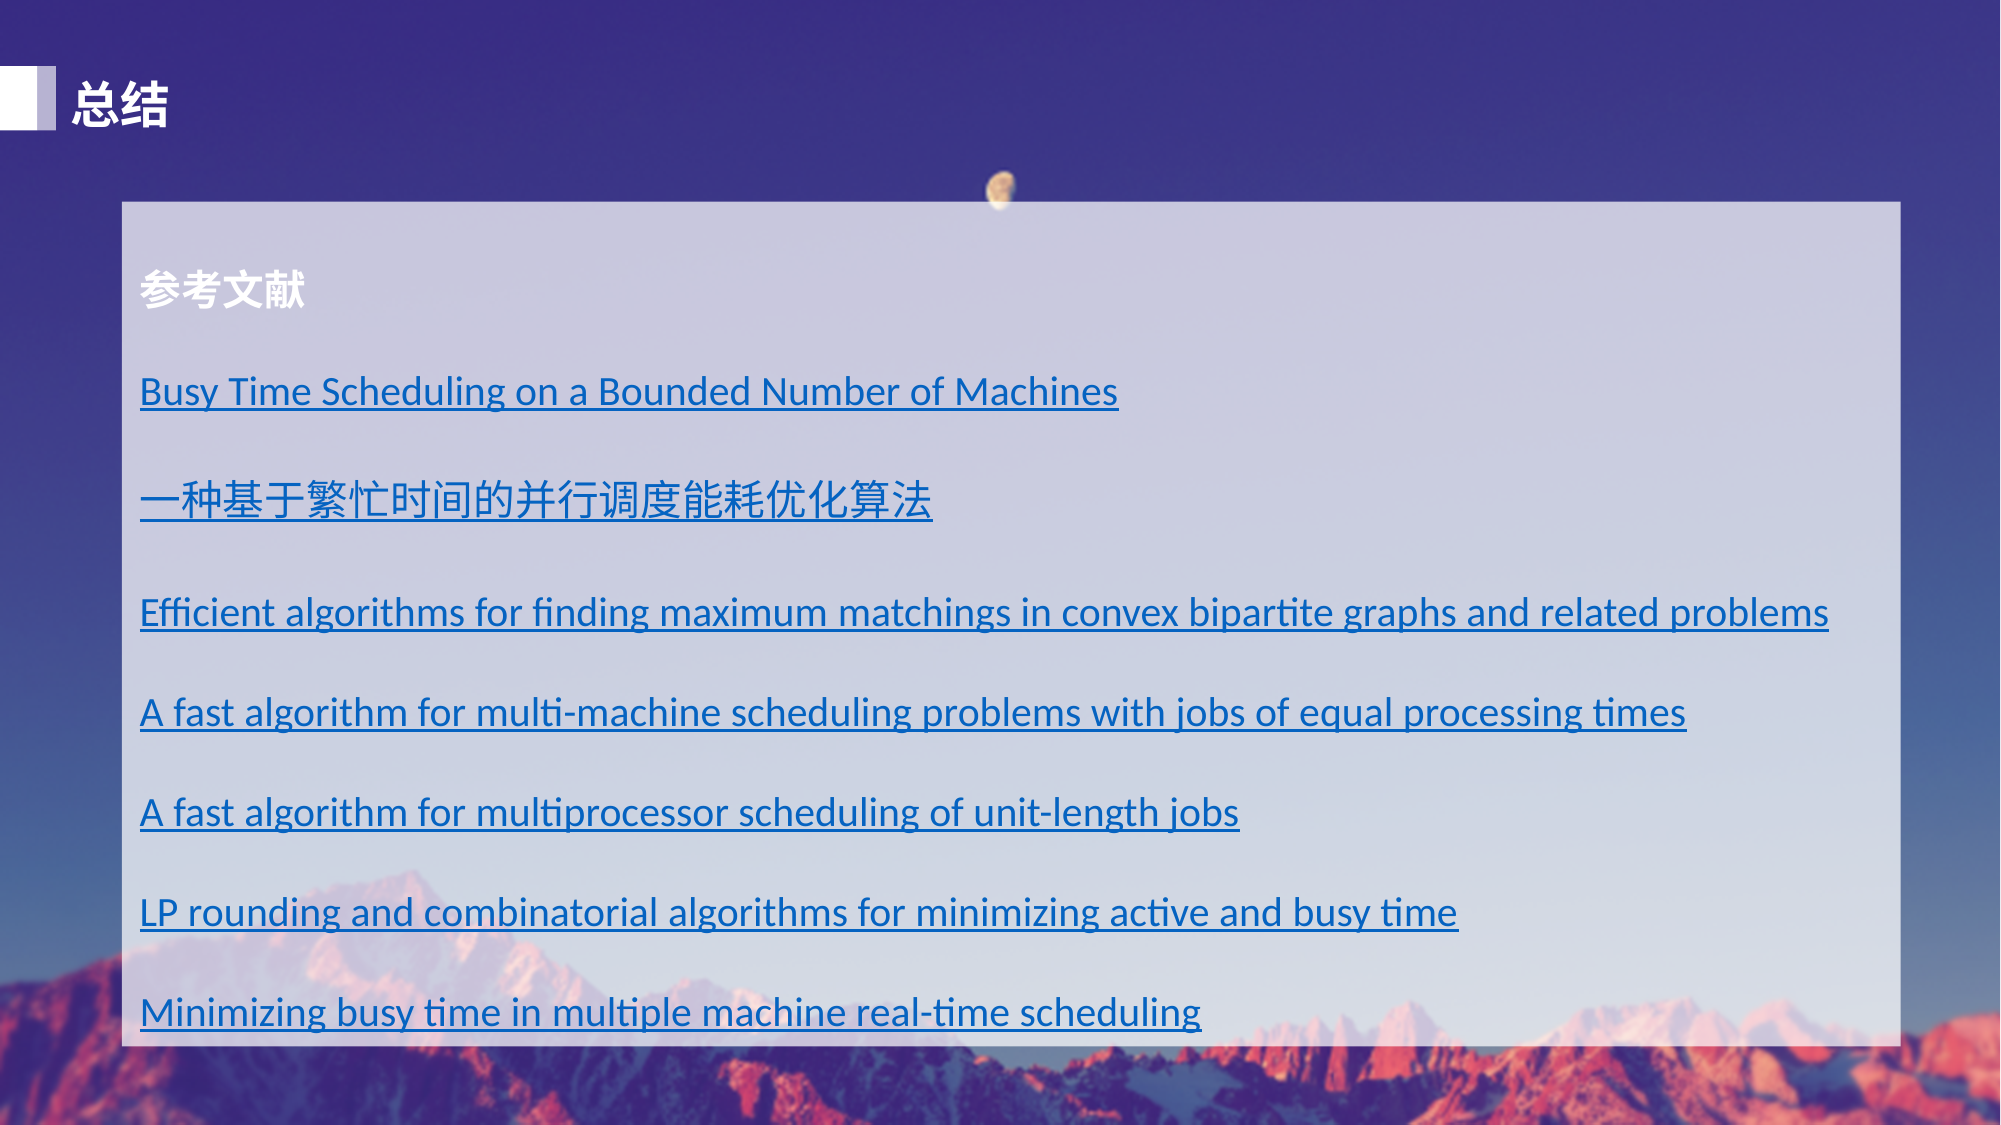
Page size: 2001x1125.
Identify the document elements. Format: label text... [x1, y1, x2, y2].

text_box [36, 65, 57, 131]
picture [0, 0, 2001, 1125]
text_box 总结 [55, 66, 472, 141]
text_box 参考文献 Busy Time Scheduling on a Bounded Number of Machines 一种基于繁忙时间的并行调度能耗优化算法 Efficient algorithms for finding maximum matchings in convex bipartite graphs and related problems A fast algorithm for multi-machine scheduling problems with jobs of equal processing times A fast algorithm for multiprocessor scheduling of unit-length jobs LP rounding and combinatorial algorithms for minimizing active and busy time Minimizing busy time in multiple machine real-time scheduling [121, 201, 1901, 1047]
text_box [0, 65, 36, 131]
